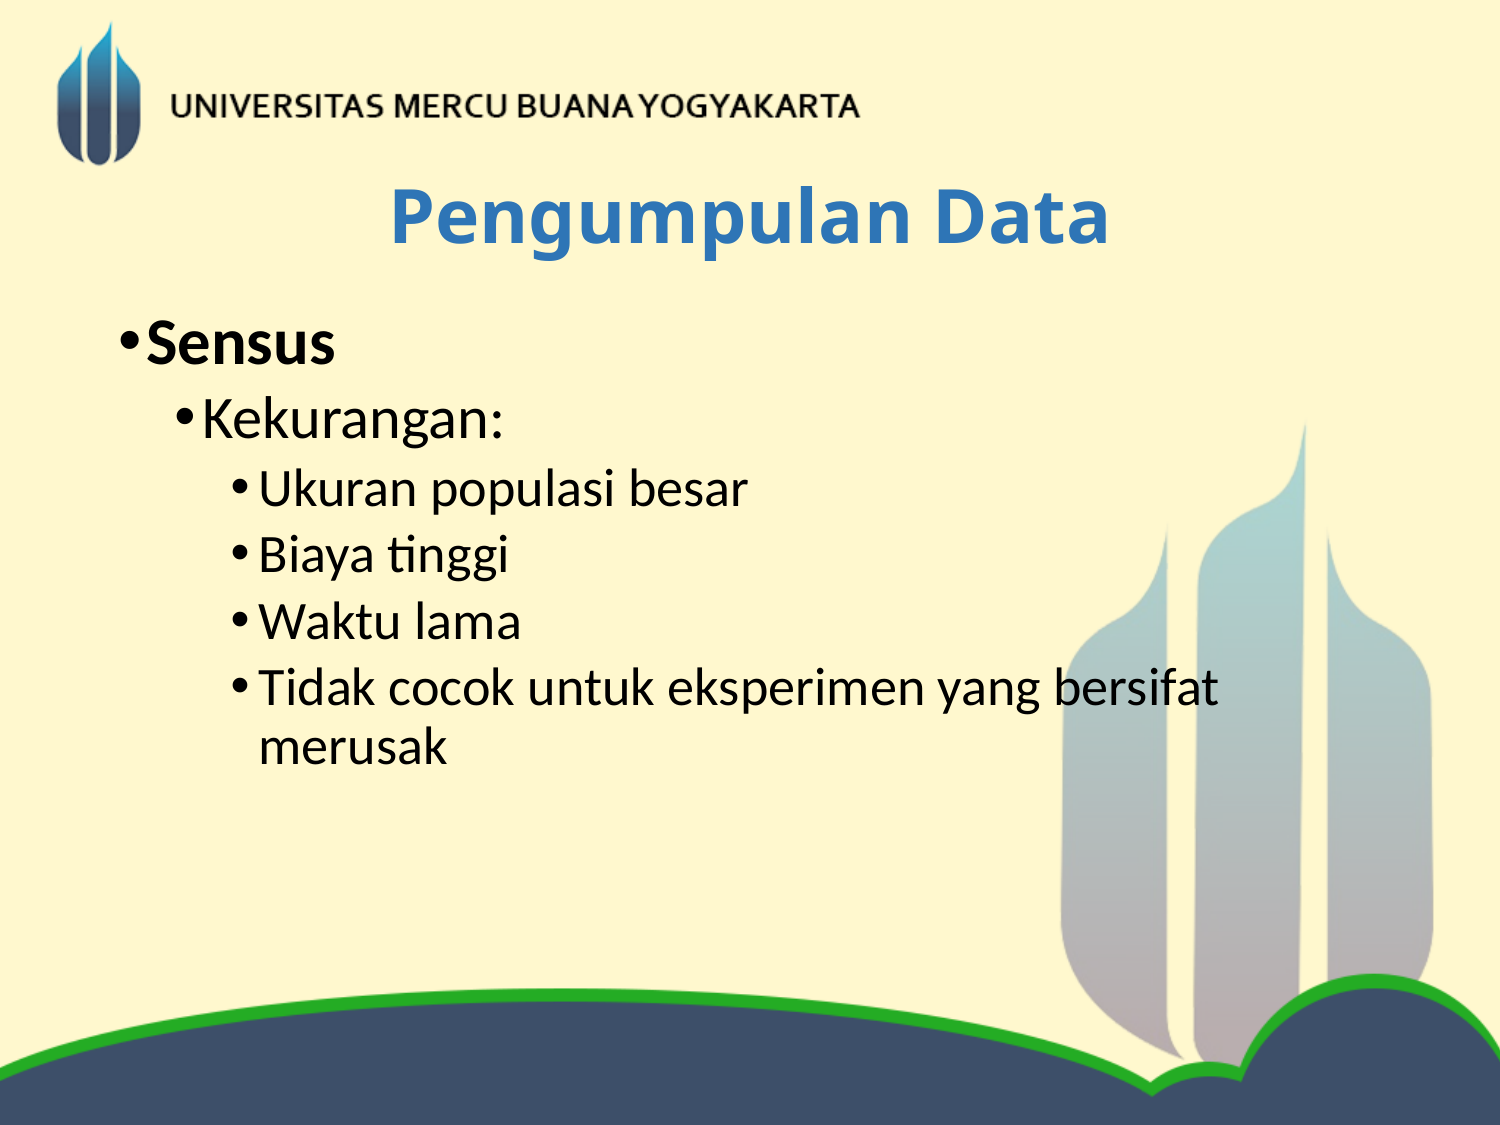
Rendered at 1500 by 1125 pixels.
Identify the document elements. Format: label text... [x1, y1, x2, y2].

list Sensus Kekurangan: Ukuran populasi besar Biaya tinggi Waktu lama Tidak cocok untuk eksperimen yang bersifat merusak [103, 299, 1397, 1014]
title Pengumpulan Data [103, 161, 1397, 278]
picture [0, 0, 1500, 1125]
